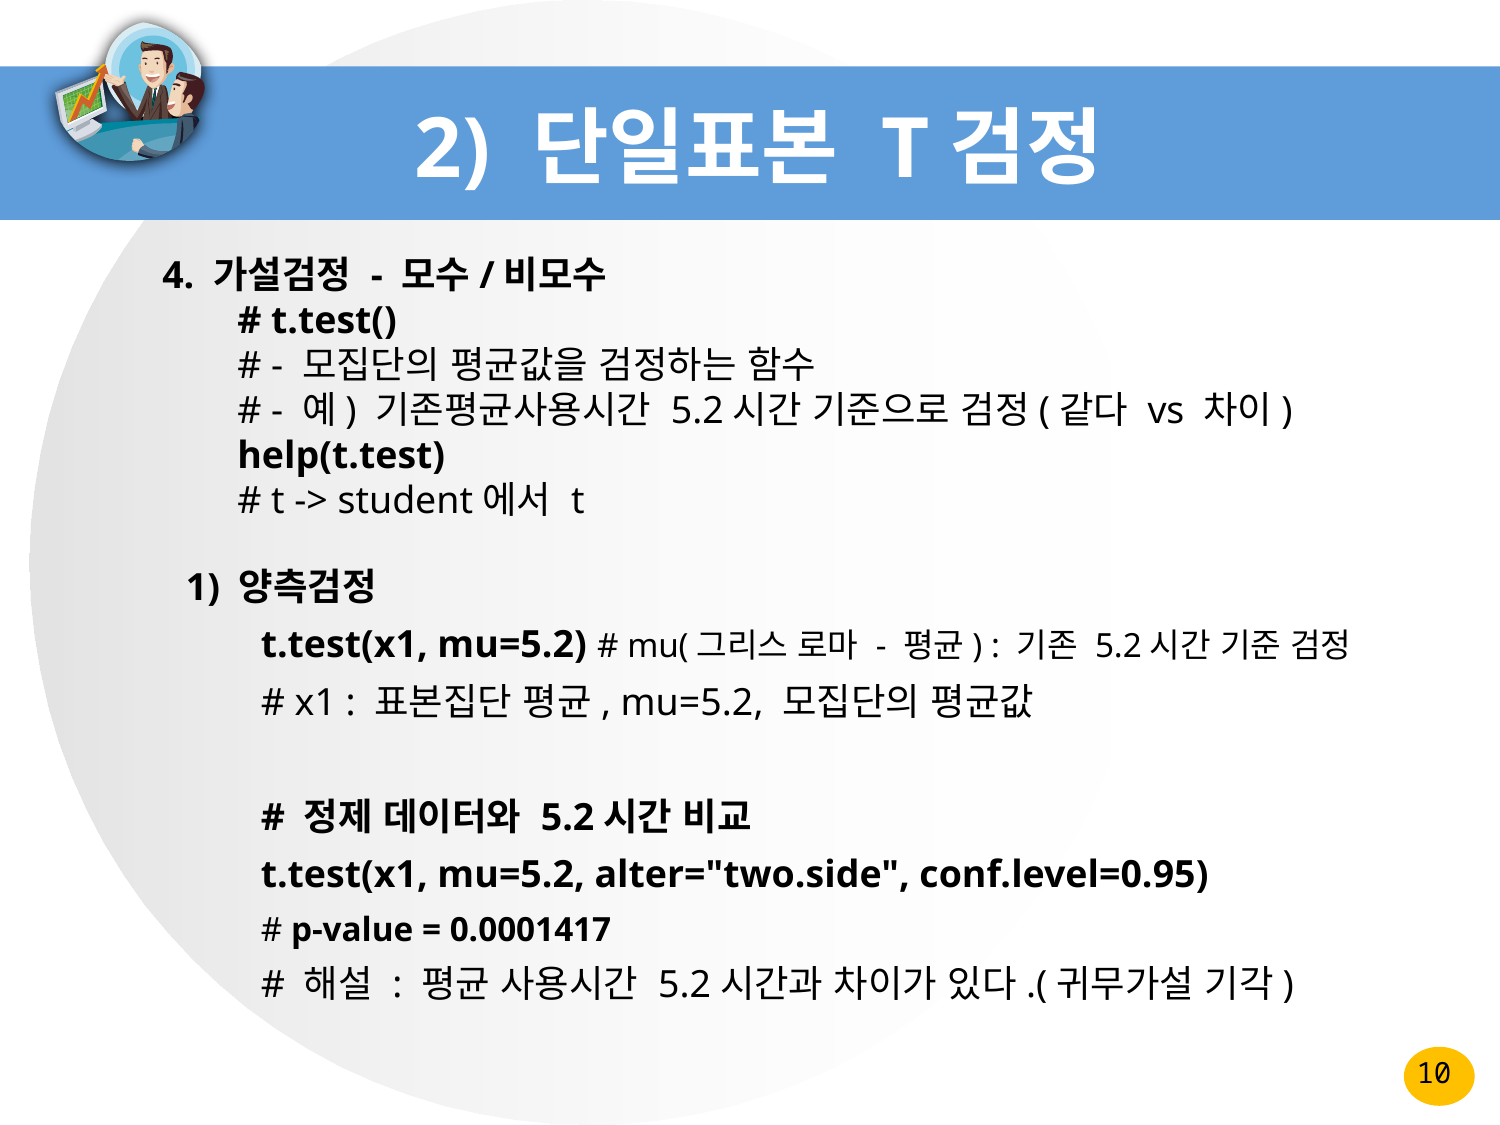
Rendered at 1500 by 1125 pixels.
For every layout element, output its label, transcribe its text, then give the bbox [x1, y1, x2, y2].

text_box [0, 0, 1500, 75]
title 2) 단일표본 T검정 [17, 87, 1500, 200]
slide_number 10 [1368, 1046, 1500, 1090]
text_box 1) 양측검정 t.test(x1, mu=5.2) # mu(그리스 로마 - 평균) : 기존 5.2시간 기준 검정 # x1 : 표본집단 평균, mu=5.2, 모집단의 평균값 # 정제 데이터와 5.2시간 비교 t.test(x1, mu=5.2, alter="two.side", conf.level=0.95) # p-value = 0.0001417 # 해설 : 평균 사용시간 5.2시간과 차이가 있다.(귀무가설 기각) [171, 555, 1471, 1013]
text_box 4. 가설검정 - 모수/비모수 # t.test() # - 모집단의 평균값을 검정하는 함수 # - 예) 기존평균사용시간 5.2시간 기준으로 검정(같다 vs 차이) help(t.test) # t -> student에서 t [147, 243, 1447, 529]
